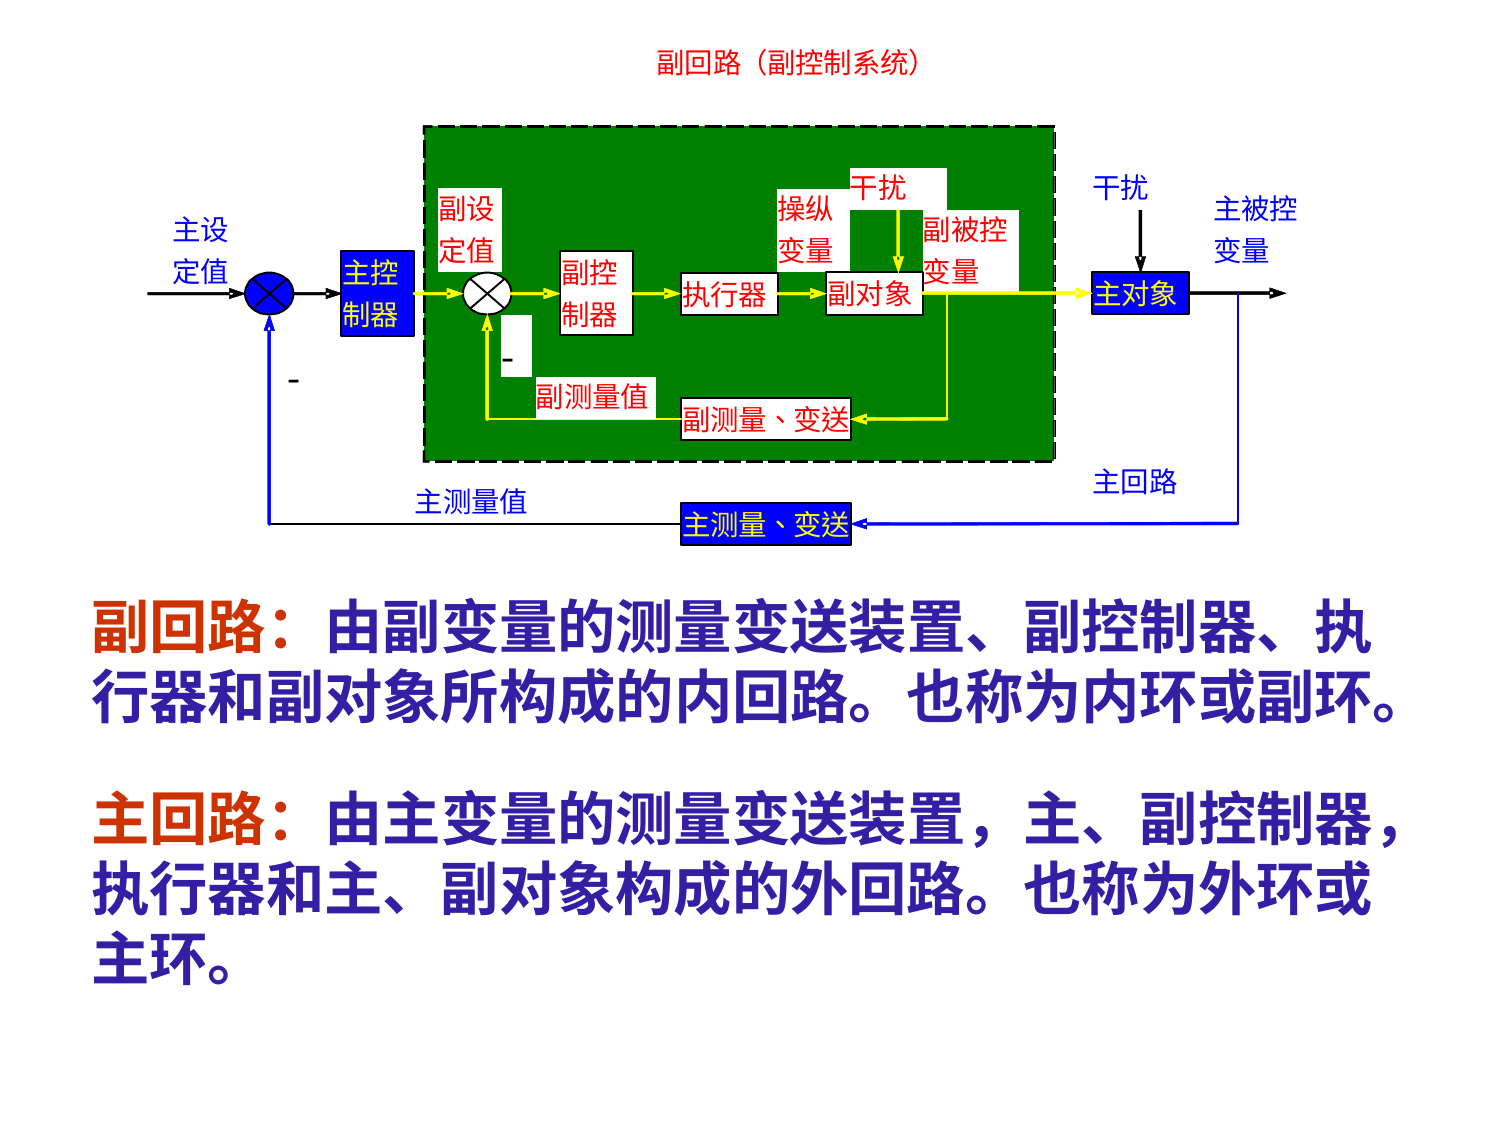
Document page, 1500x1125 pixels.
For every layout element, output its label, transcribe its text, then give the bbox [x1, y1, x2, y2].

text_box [147, 42, 1311, 548]
text_box 副回路：由副变量的测量变送装置、副控制器、执行器和副对象所构成的内回路。也称为内环或副环。 [76, 582, 1427, 738]
text_box 主回路：由主变量的测量变送装置，主、副控制器，执行器和主、副对象构成的外回路。也称为外环或主环。 [76, 775, 1427, 1000]
